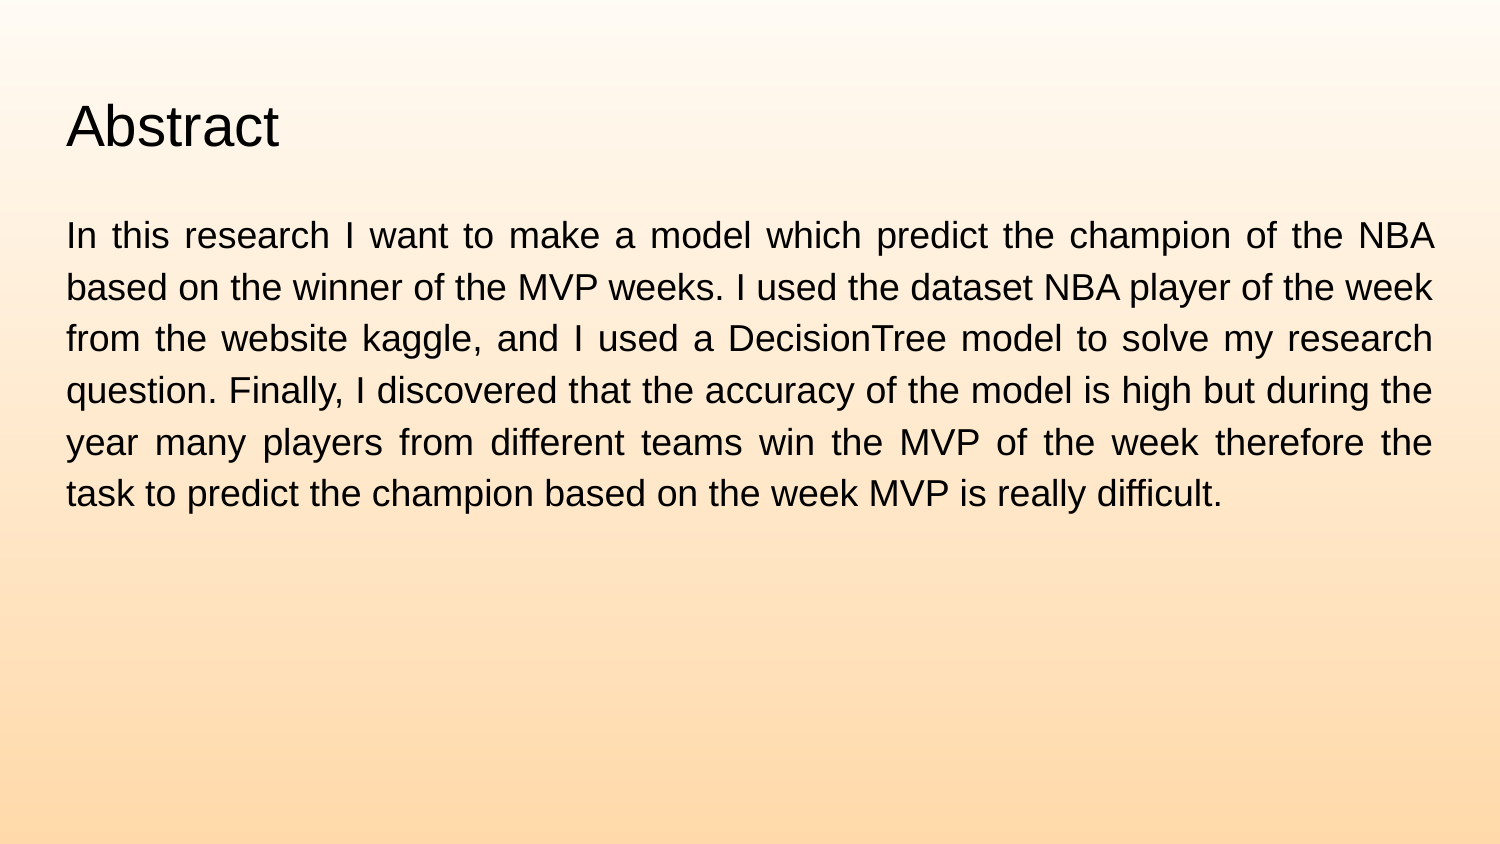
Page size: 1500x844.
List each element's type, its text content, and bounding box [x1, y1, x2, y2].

title Abstract [51, 72, 1449, 167]
list In this research I want to make a model which predict the champion of the NBA based on the winner of the MVP weeks. I used the dataset NBA player of the week from the website kaggle, and I used a DecisionTree model to solve my research question. Finally, I discovered that the accuracy of the model is high but during the year many players from different teams win the MVP of the week therefore the task to predict the champion based on the week MVP is really difficult. [51, 189, 1449, 750]
